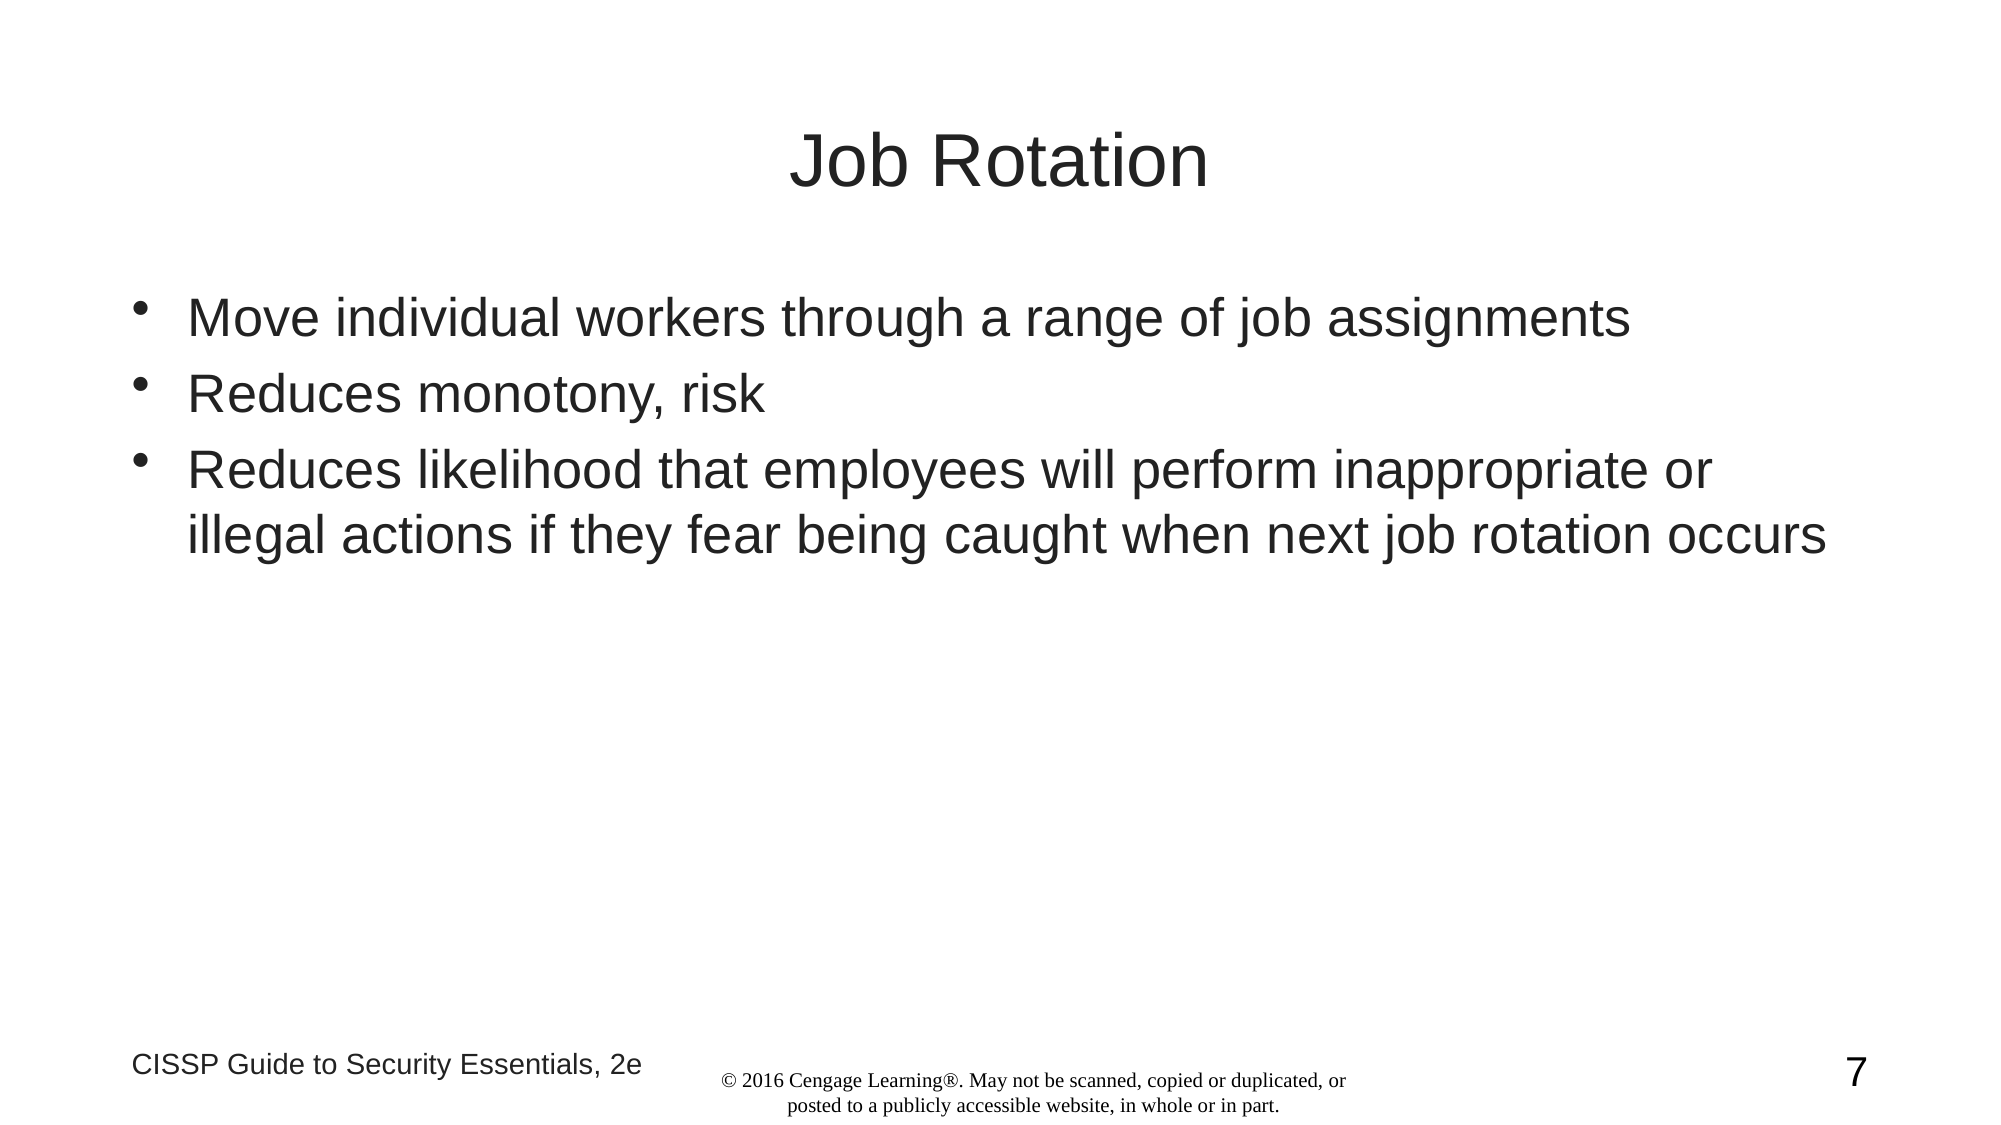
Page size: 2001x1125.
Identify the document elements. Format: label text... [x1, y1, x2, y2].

list Move individual workers through a range of job assignments Reduces monotony, risk Reduces likelihood that employees will perform inappropriate or illegal actions if they fear being caught when next job rotation occurs [116, 275, 1884, 1025]
title Job Rotation [116, 62, 1884, 250]
footer CISSP Guide to Security Essentials, 2e [116, 1037, 1251, 1101]
slide_number 7 [1766, 1037, 1884, 1101]
text_box © 2016 Cengage Learning®. May not be scanned, copied or duplicated, or posted to a publicly accessible website, in whole or in part. [677, 1059, 1390, 1125]
